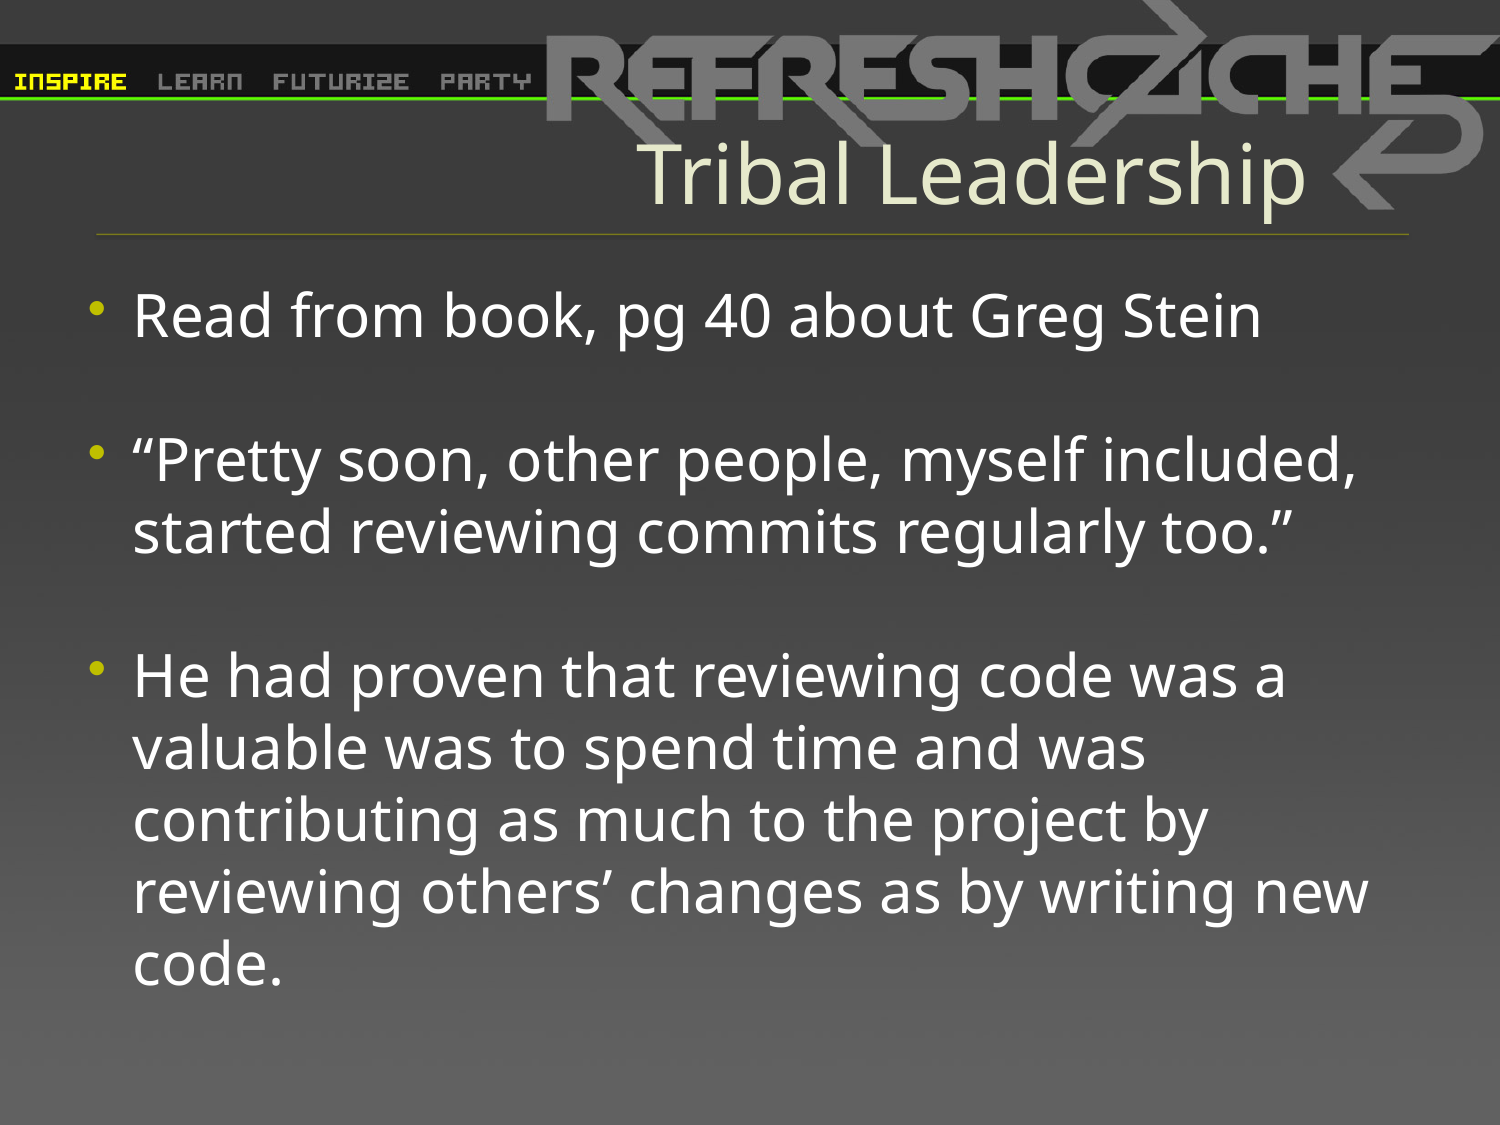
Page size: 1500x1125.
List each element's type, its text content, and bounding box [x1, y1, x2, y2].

title Tribal Leadership [75, 41, 1325, 230]
picture [0, 0, 1500, 1125]
list Read from book, pg 40 about Greg Stein “Pretty soon, other people, myself included, started reviewing commits regularly too.” He had proven that reviewing code was a valuable was to spend time and was contributing as much to the project by reviewing others’ changes as by writing new code. [75, 270, 1425, 1013]
